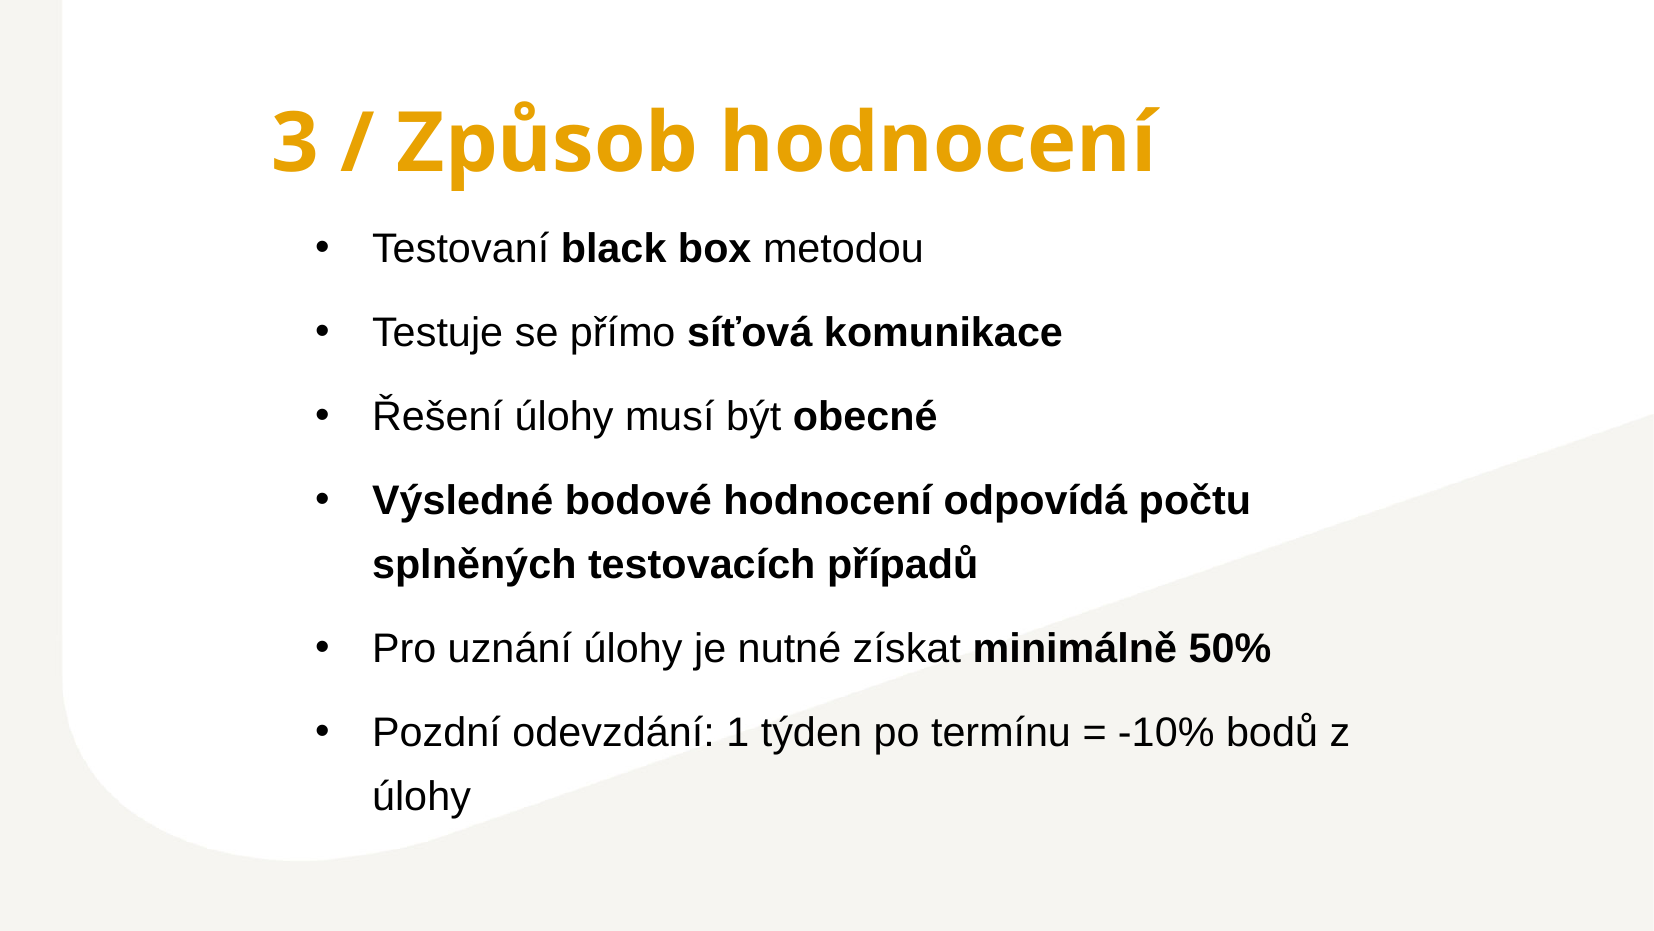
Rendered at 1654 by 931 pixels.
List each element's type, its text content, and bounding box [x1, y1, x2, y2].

picture [0, 0, 1654, 931]
text_box 3 / Způsob hodnocení [271, 88, 1316, 189]
text_box Testovaní black box metodou Testuje se přímo síťová komunikace Řešení úlohy musí být obecné Výsledné bodové hodnocení odpovídá počtu splněných testovacích případů Pro uznání úlohy je nutné získat minimálně 50% Pozdní odevzdání: 1 týden po termínu = -10% bodů z úlohy [315, 206, 1368, 823]
